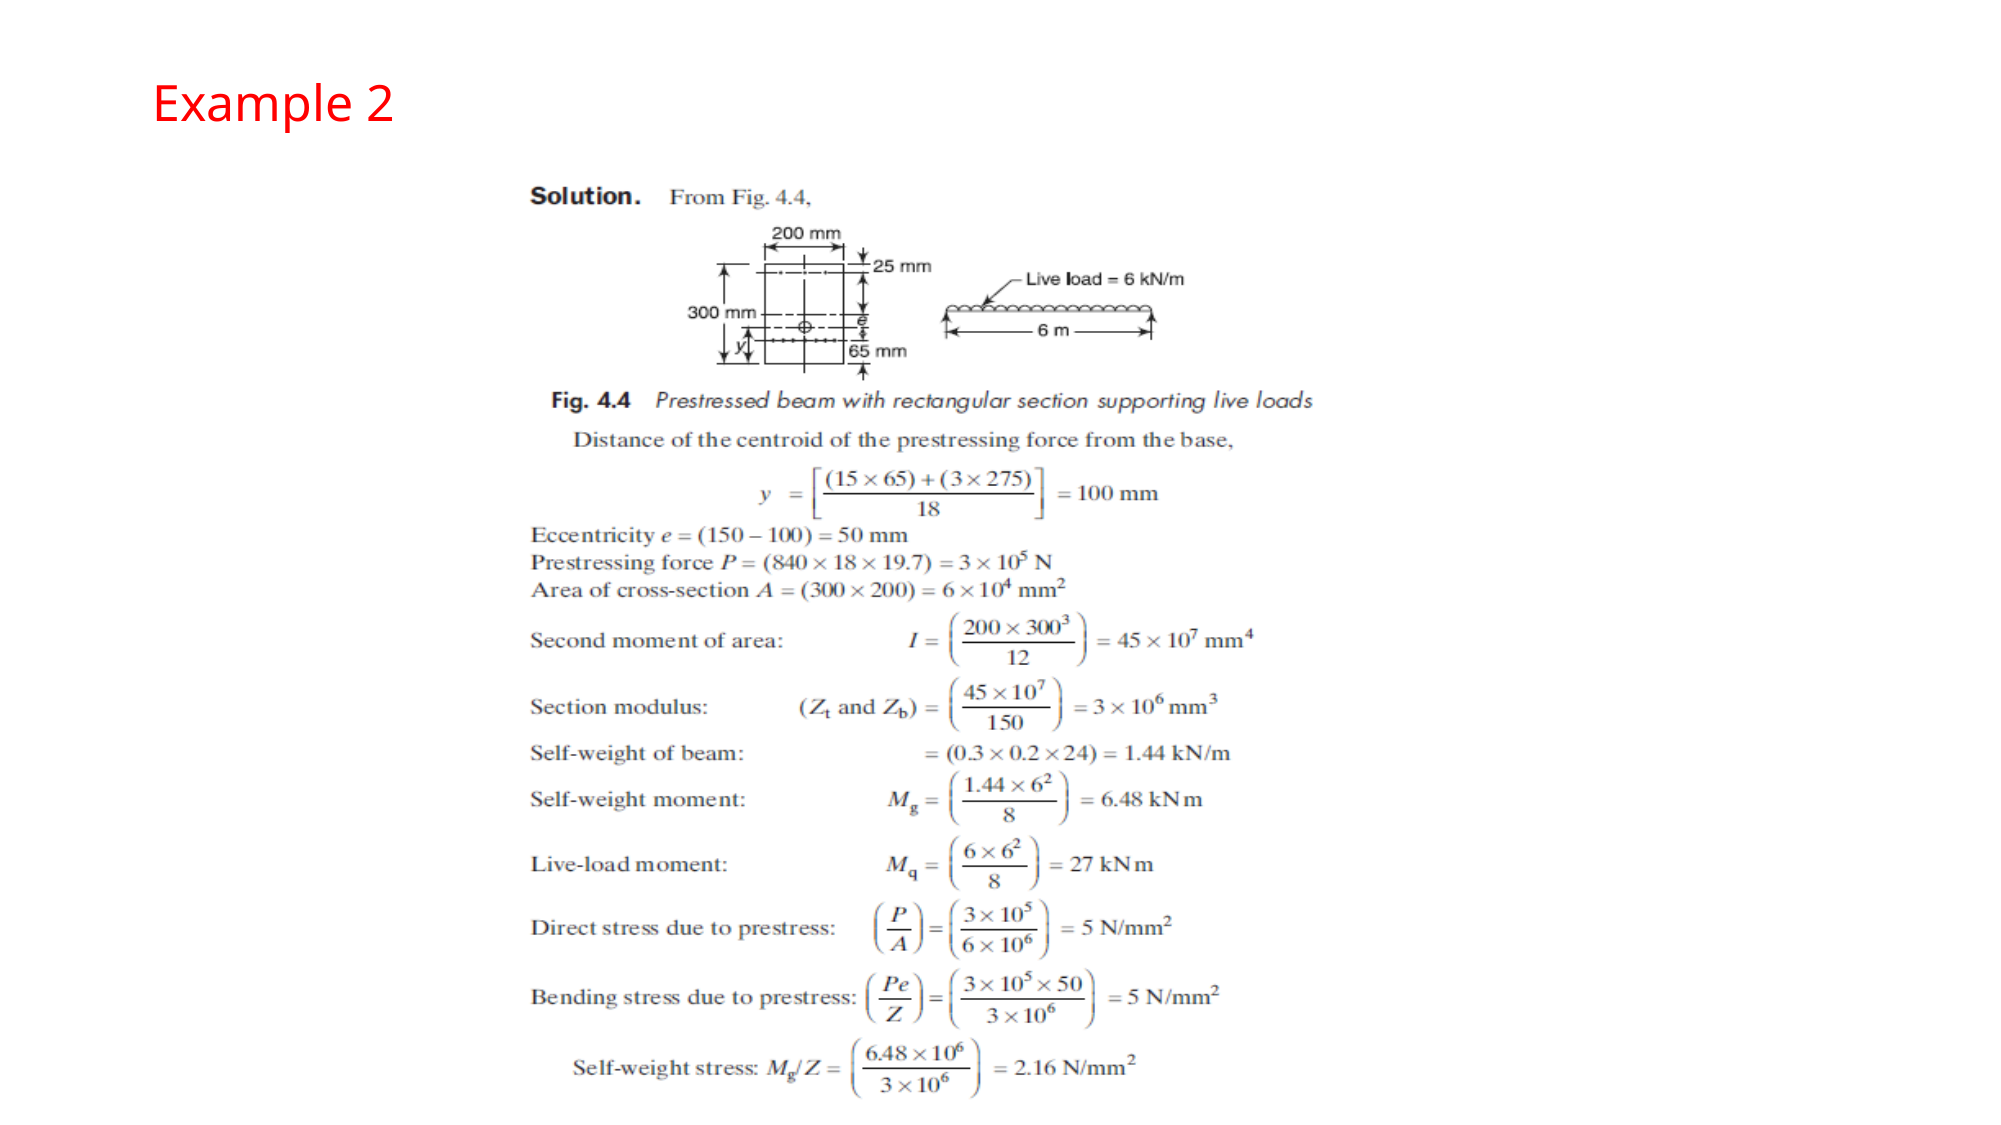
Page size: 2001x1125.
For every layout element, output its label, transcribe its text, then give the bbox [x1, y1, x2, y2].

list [488, 177, 1400, 1125]
title Example 2 [137, 59, 1863, 152]
